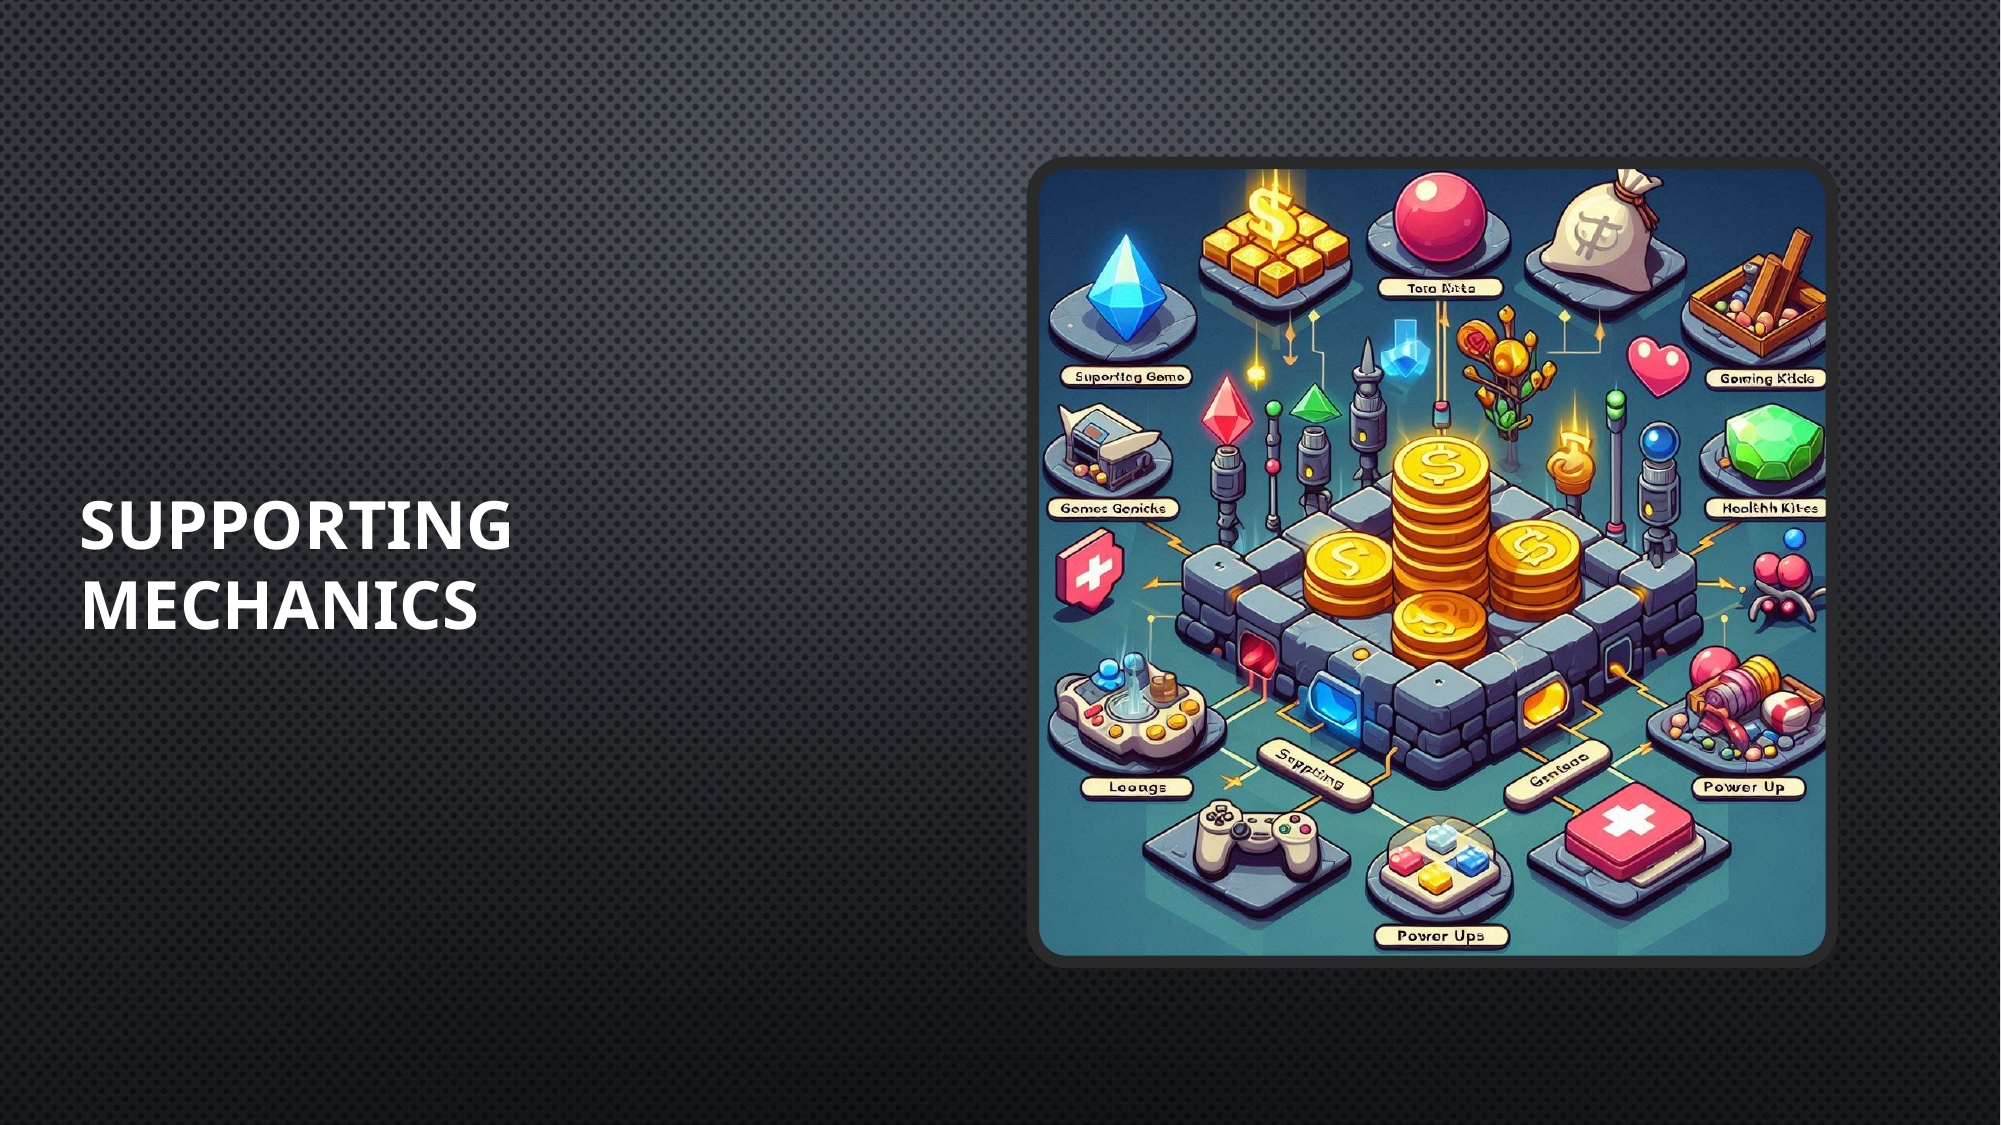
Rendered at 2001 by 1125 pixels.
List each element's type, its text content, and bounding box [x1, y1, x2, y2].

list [1032, 162, 1833, 963]
title Supporting Mechanics [64, 406, 920, 719]
